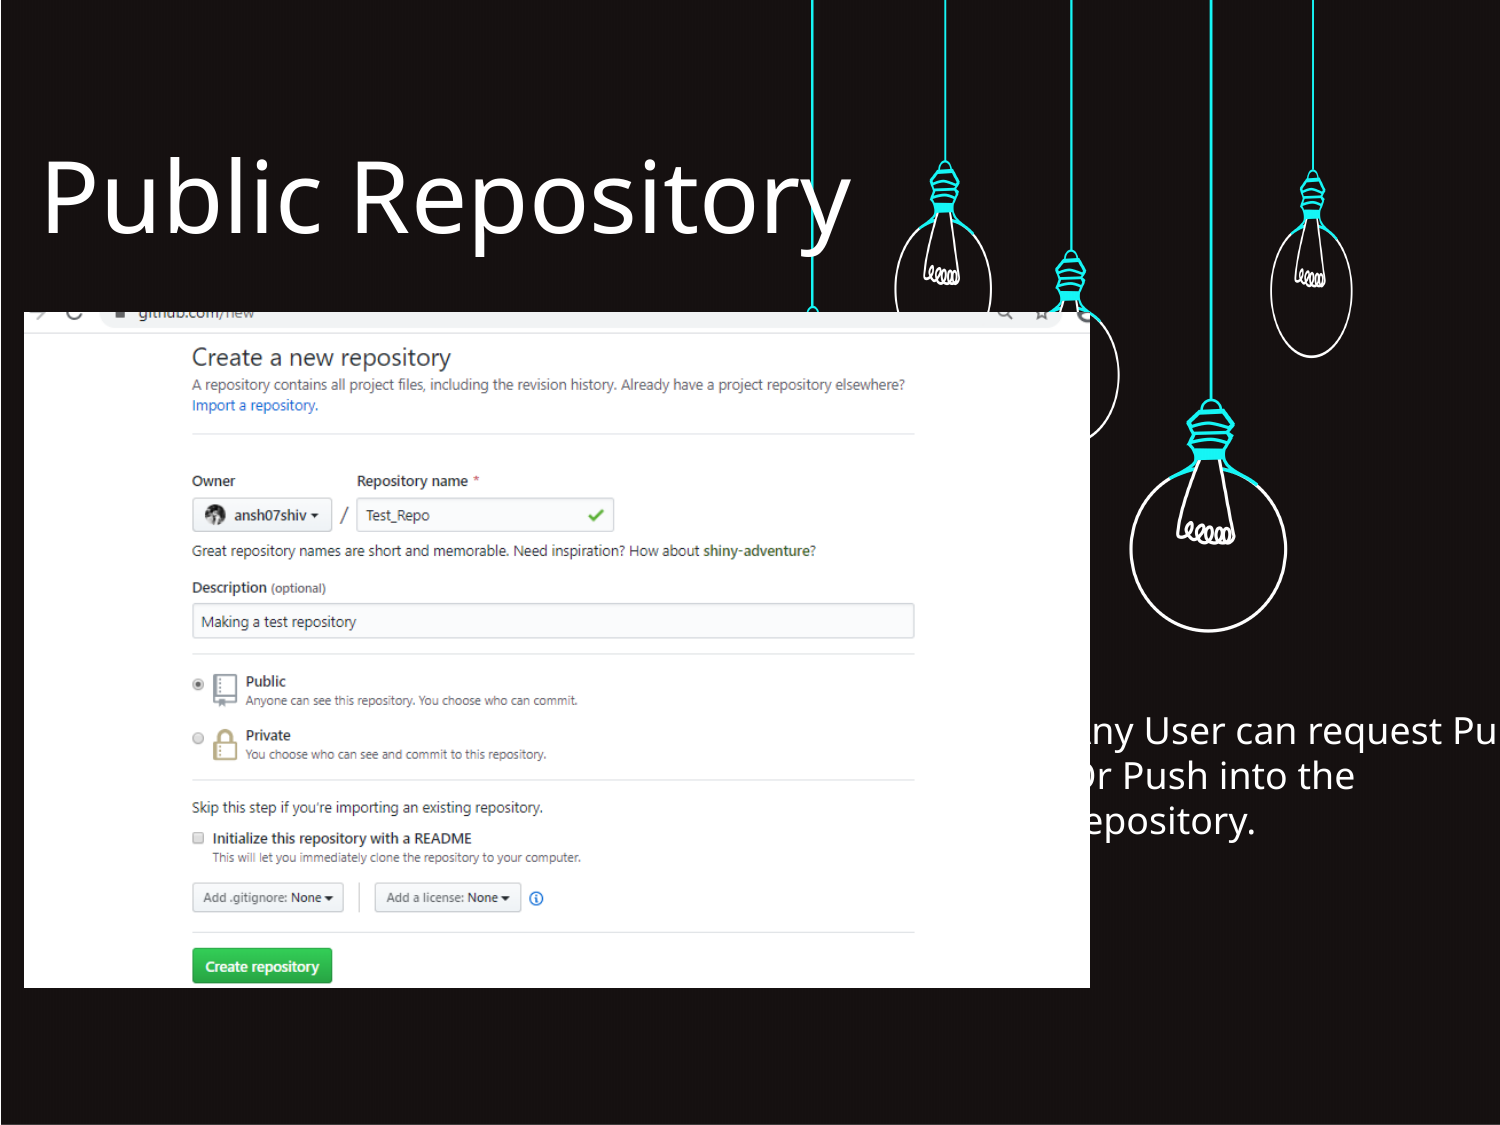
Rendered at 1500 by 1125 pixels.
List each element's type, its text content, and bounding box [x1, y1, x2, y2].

text_box Any User can request Pull Or Push into the repository. [1093, 699, 1500, 850]
text_box Public Repository [24, 99, 925, 288]
picture [0, 0, 1500, 1125]
